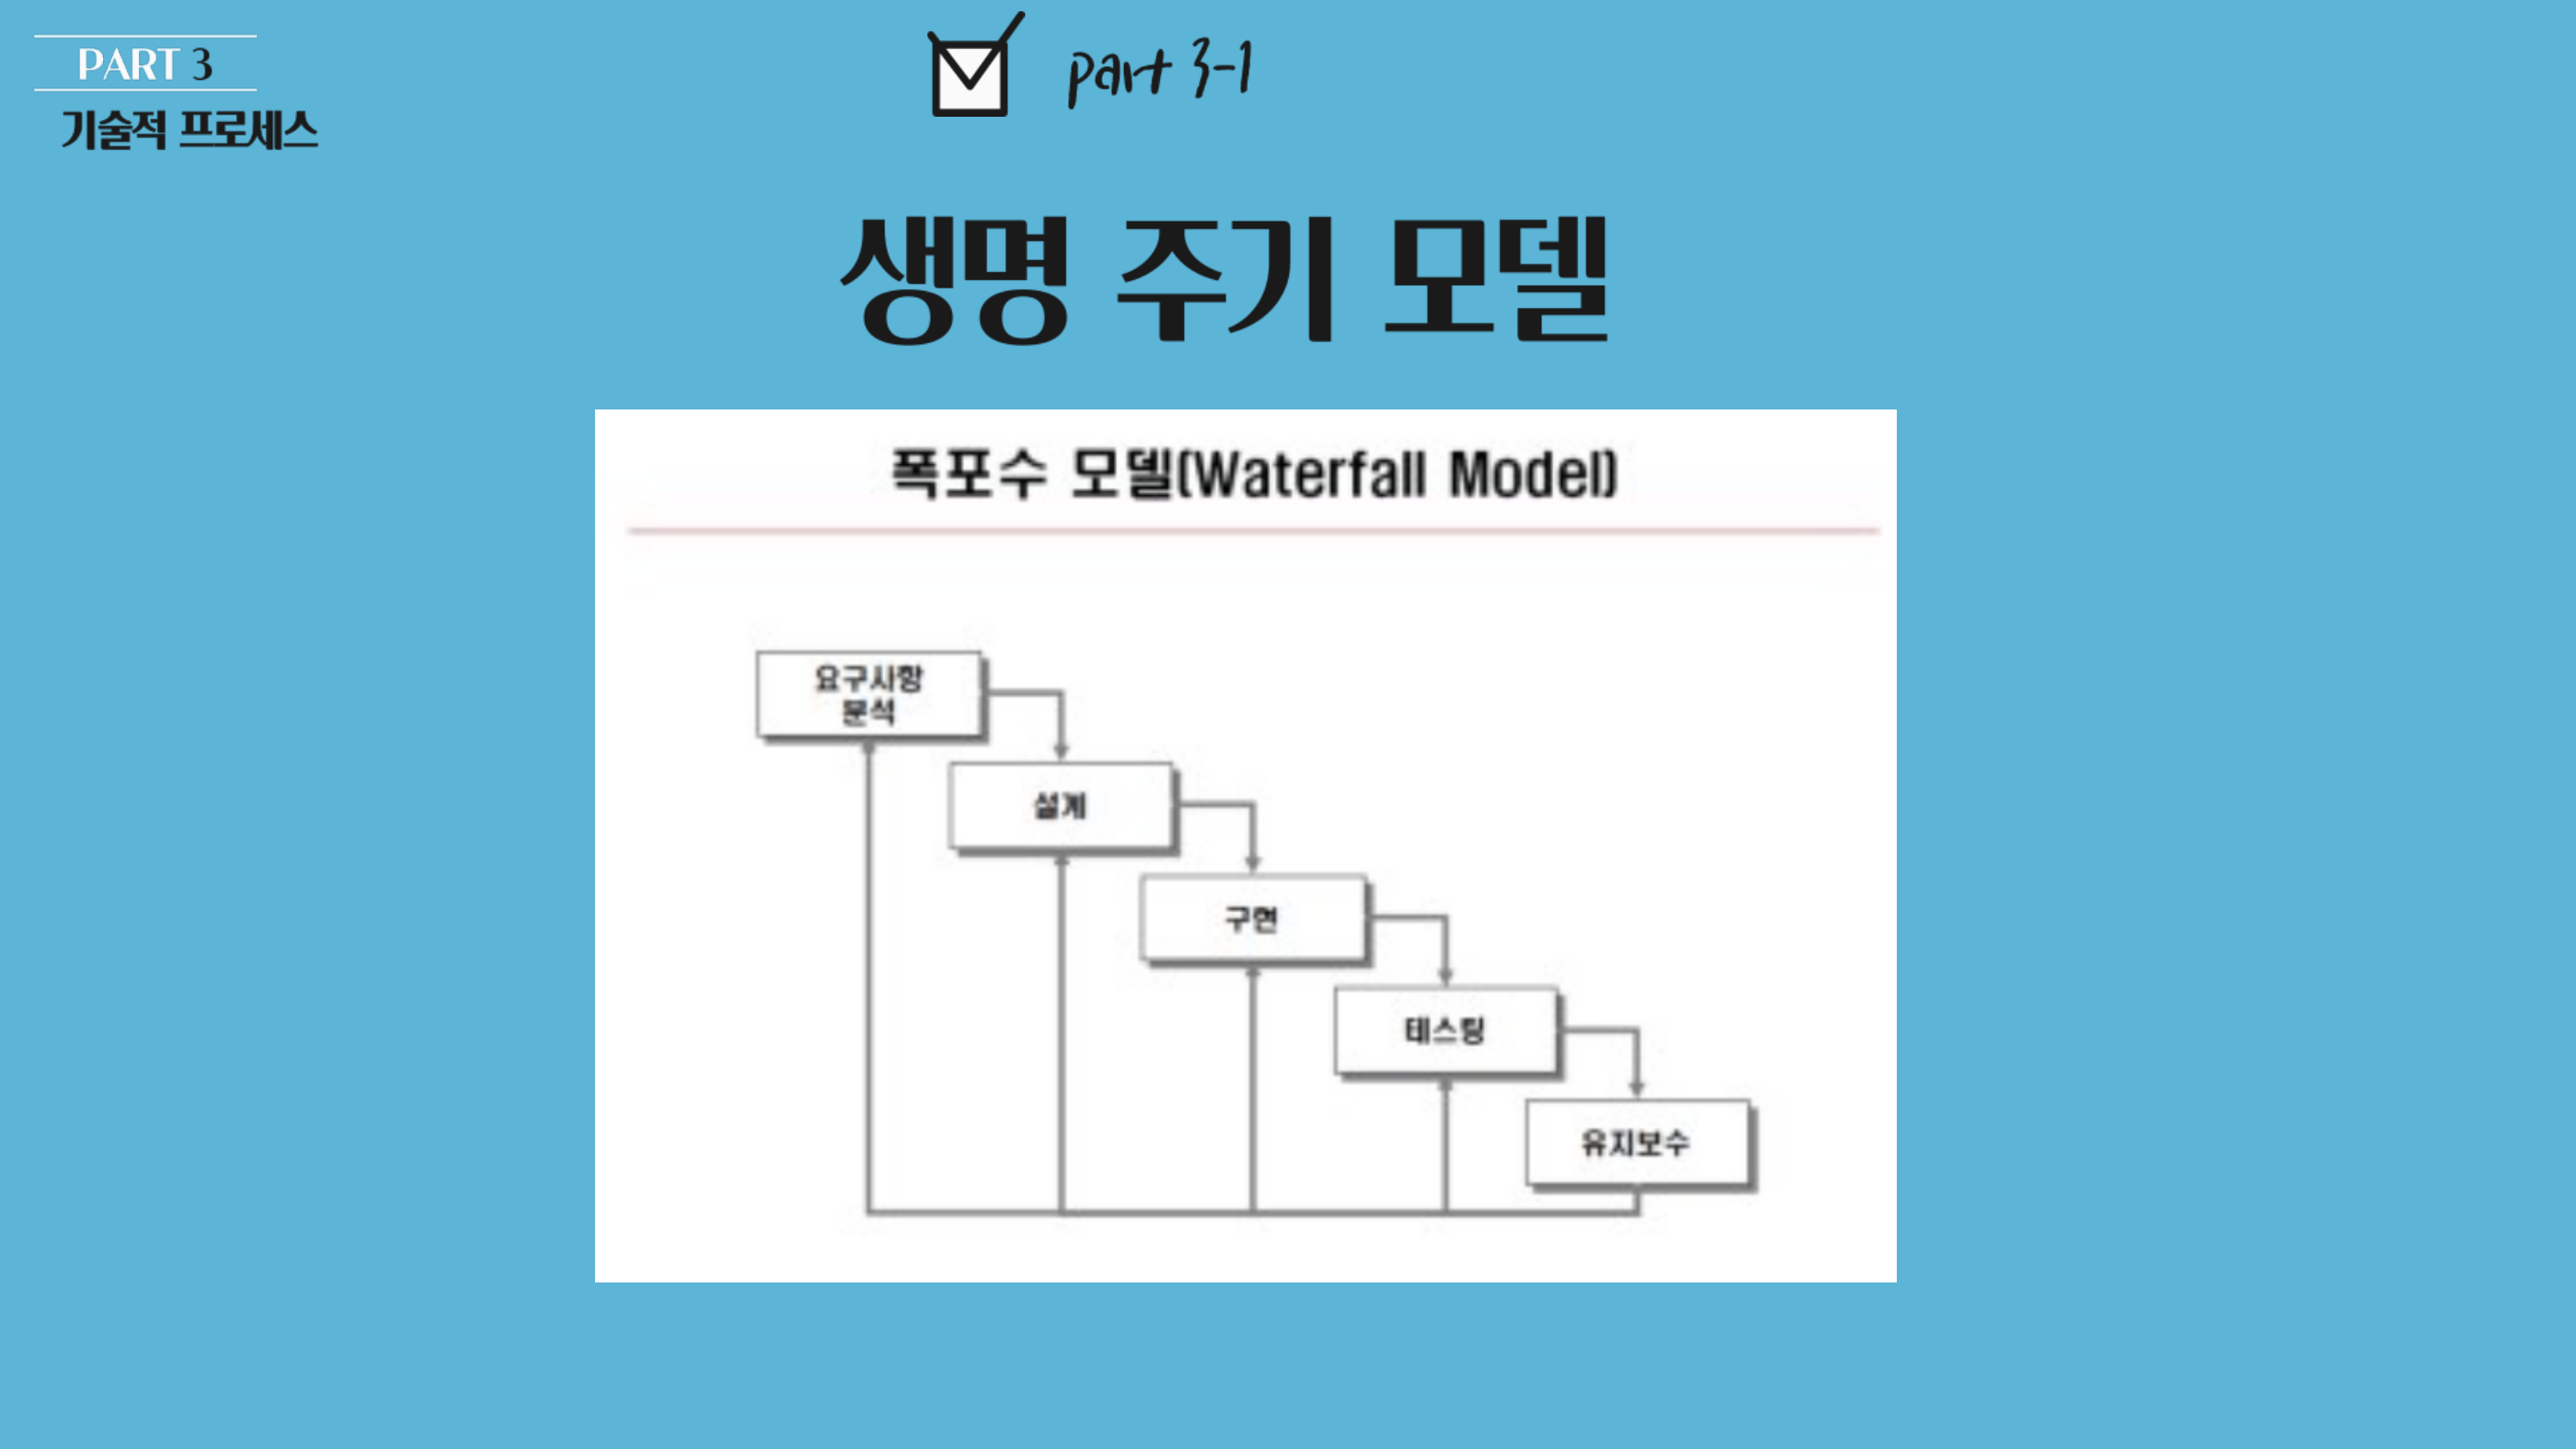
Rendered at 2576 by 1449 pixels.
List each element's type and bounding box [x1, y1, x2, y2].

picture [819, 160, 1674, 409]
text_box [33, 32, 257, 92]
picture [23, 93, 337, 169]
text_box [595, 409, 1898, 1283]
text_box [927, 11, 1025, 117]
picture [1053, 4, 1288, 147]
